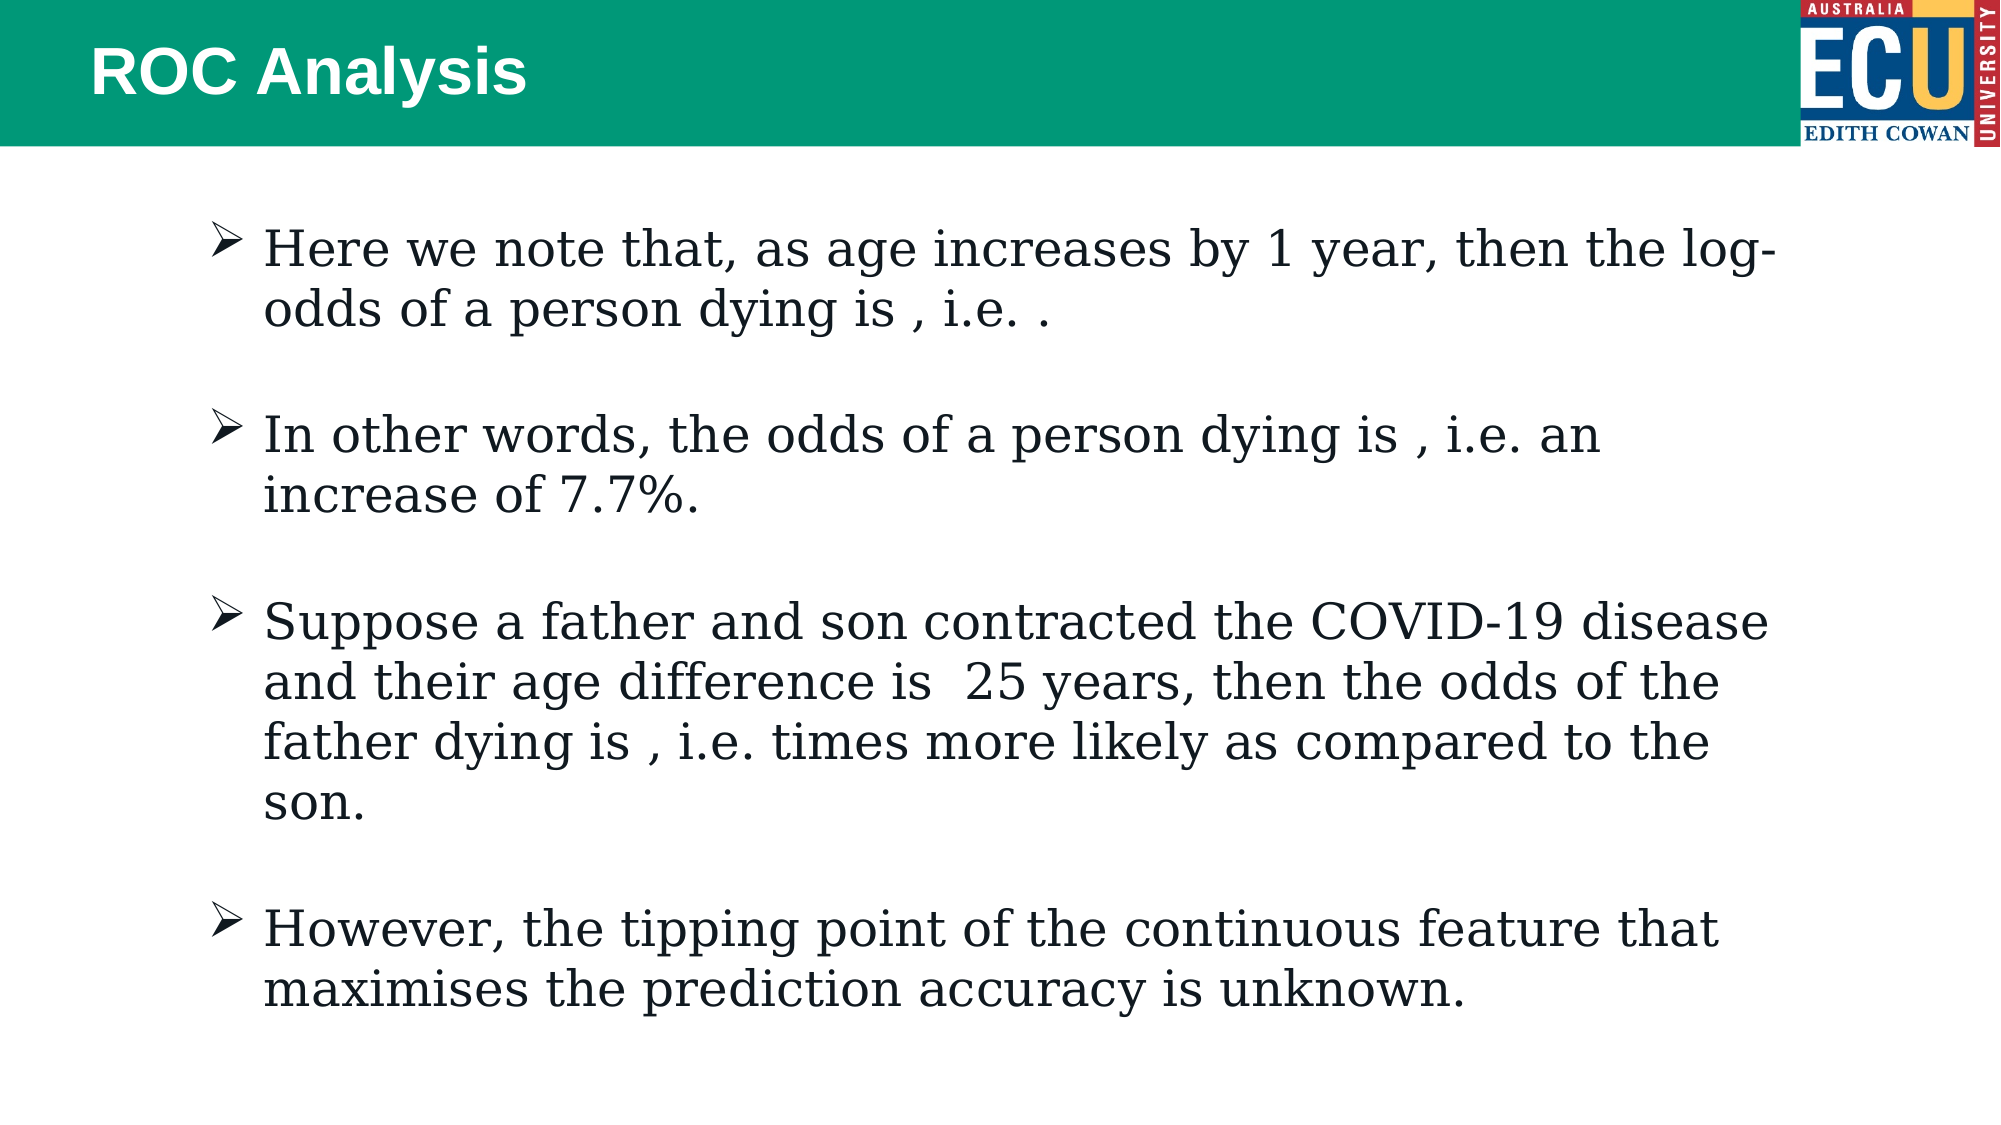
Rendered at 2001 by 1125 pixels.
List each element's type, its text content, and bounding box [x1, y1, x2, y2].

picture [1801, 0, 2000, 147]
title ROC Analysis [75, 0, 1801, 147]
